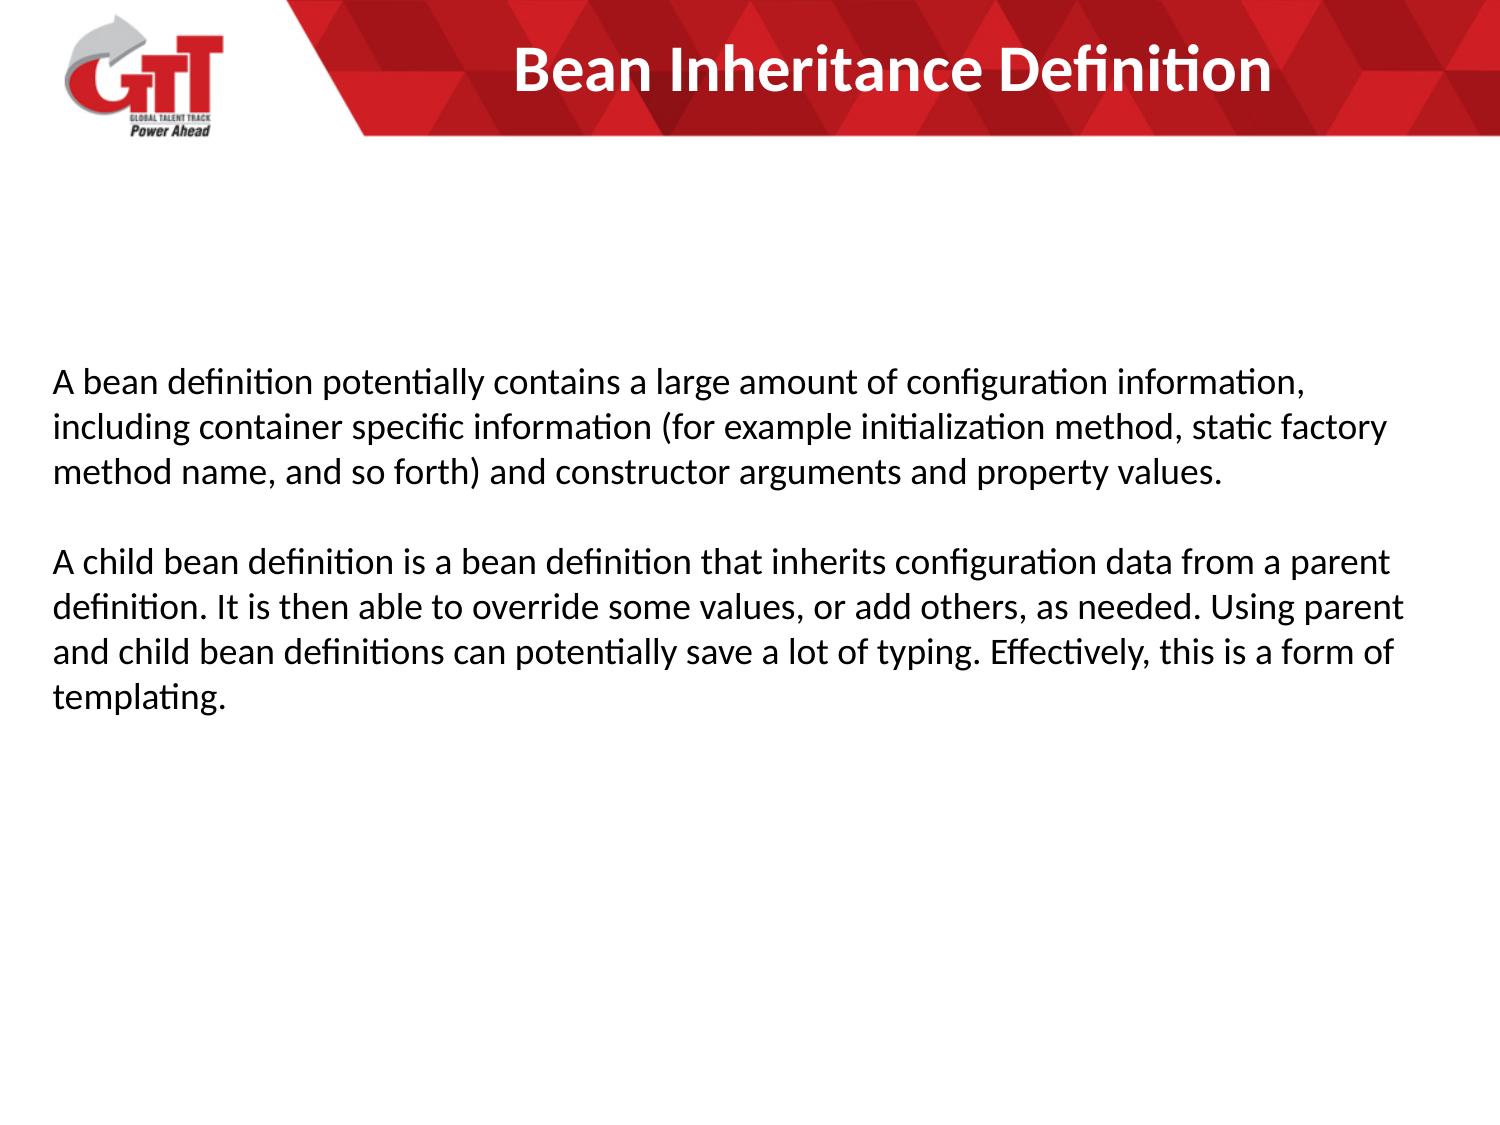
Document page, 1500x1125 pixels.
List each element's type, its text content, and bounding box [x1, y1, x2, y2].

picture [0, 0, 1500, 1125]
text_box A bean definition potentially contains a large amount of configuration information, including container specific information (for example initialization method, static factory method name, and so forth) and constructor arguments and property values. A child bean definition is a bean definition that inherits configuration data from a parent definition. It is then able to override some values, or add others, as needed. Using parent and child bean definitions can potentially save a lot of typing. Effectively, this is a form of templating. [37, 349, 1463, 770]
title Bean Inheritance Definition [324, 12, 1463, 118]
